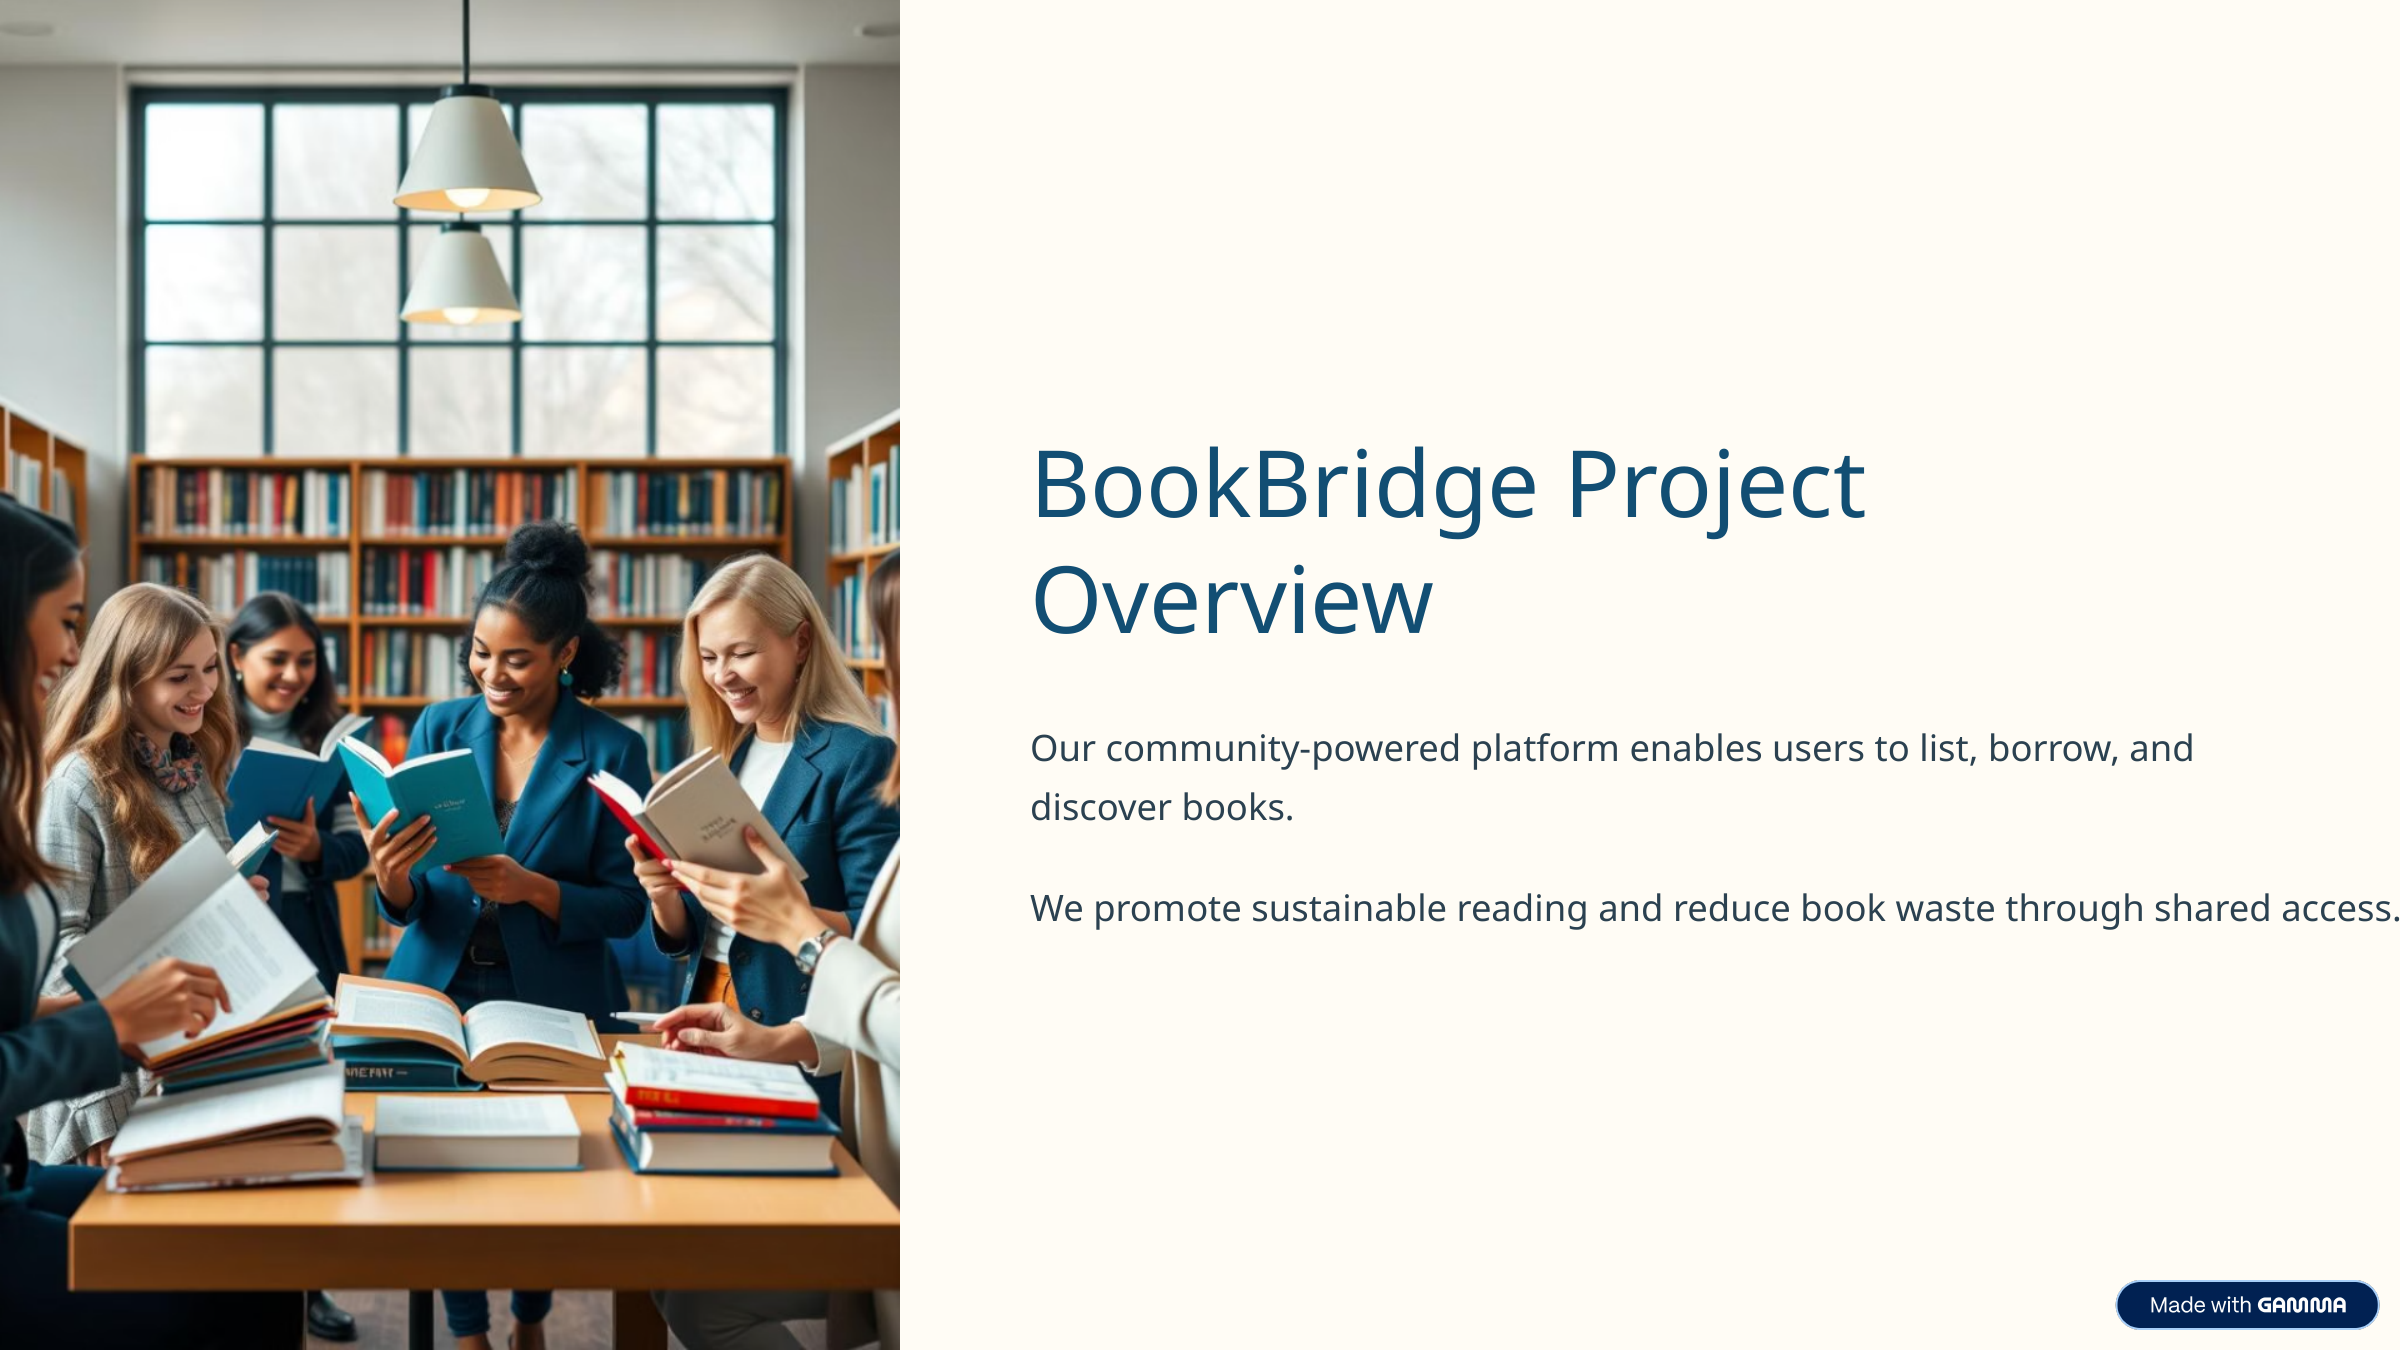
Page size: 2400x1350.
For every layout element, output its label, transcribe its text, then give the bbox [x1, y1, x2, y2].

picture [2106, 1271, 2389, 1339]
text_box Our community-powered platform enables users to list, borrow, and discover books. [1030, 708, 2270, 828]
picture [0, 0, 900, 1350]
text_box We promote sustainable reading and reduce book waste through shared access. [1030, 869, 2270, 930]
text_box BookBridge Project Overview [1030, 420, 2270, 654]
